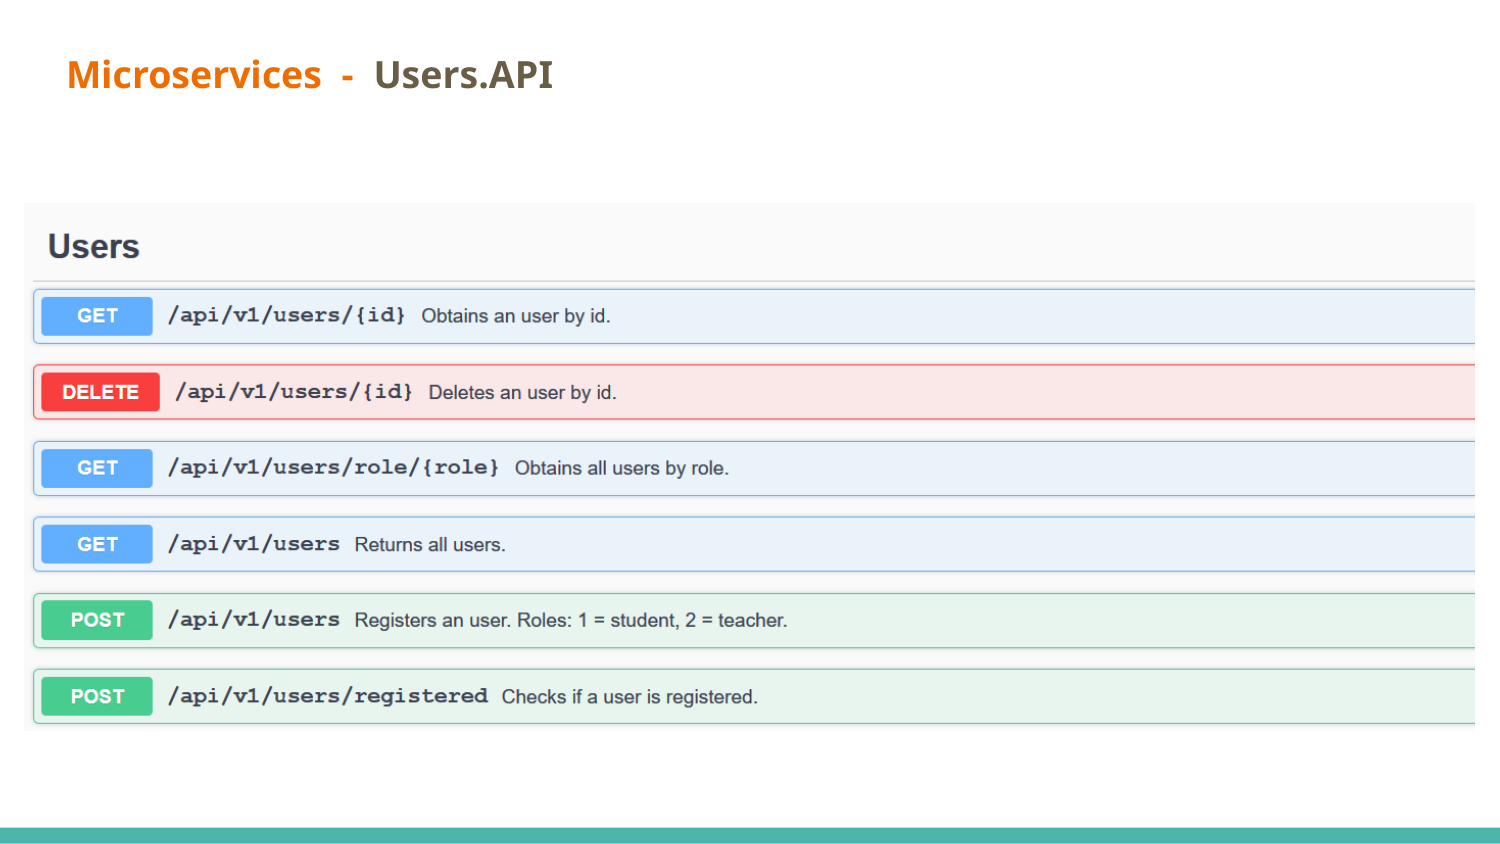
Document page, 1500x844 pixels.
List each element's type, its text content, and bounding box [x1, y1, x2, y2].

picture [24, 202, 1476, 731]
title Microservices - Users.API [51, 35, 1449, 111]
